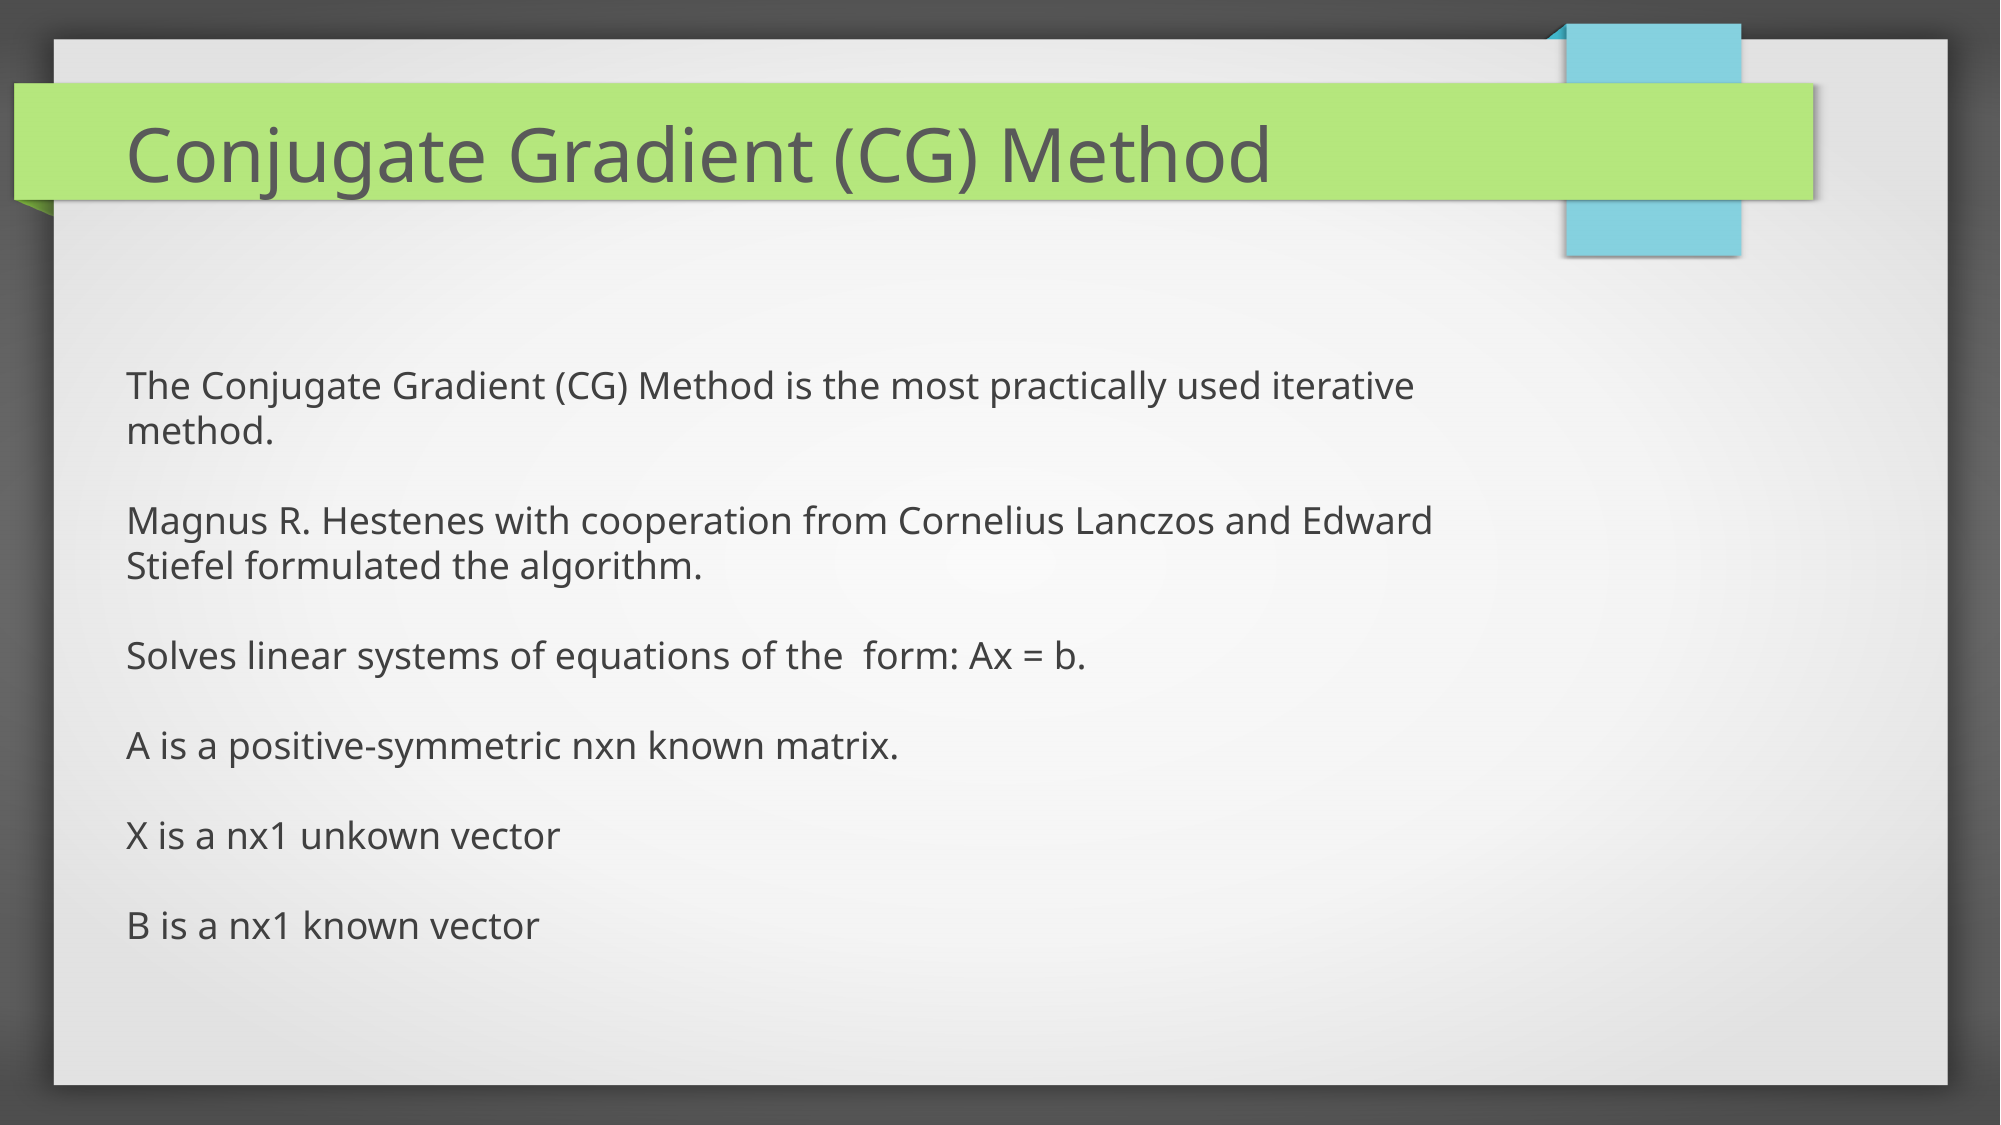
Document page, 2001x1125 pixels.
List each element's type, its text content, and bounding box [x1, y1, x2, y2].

text_box Conjugate Gradient (CG) Method [111, 99, 1522, 317]
picture [0, 0, 2000, 1125]
text_box The Conjugate Gradient (CG) Method is the most practically used iterative method. Magnus R. Hestenes with cooperation from Cornelius Lanczos and Edward Stiefel formulated the algorithm. Solves linear systems of equations of the form: Ax = b. A is a positive-symmetric nxn known matrix. X is a nx1 unkown vector B is a nx1 known vector [111, 354, 1522, 991]
